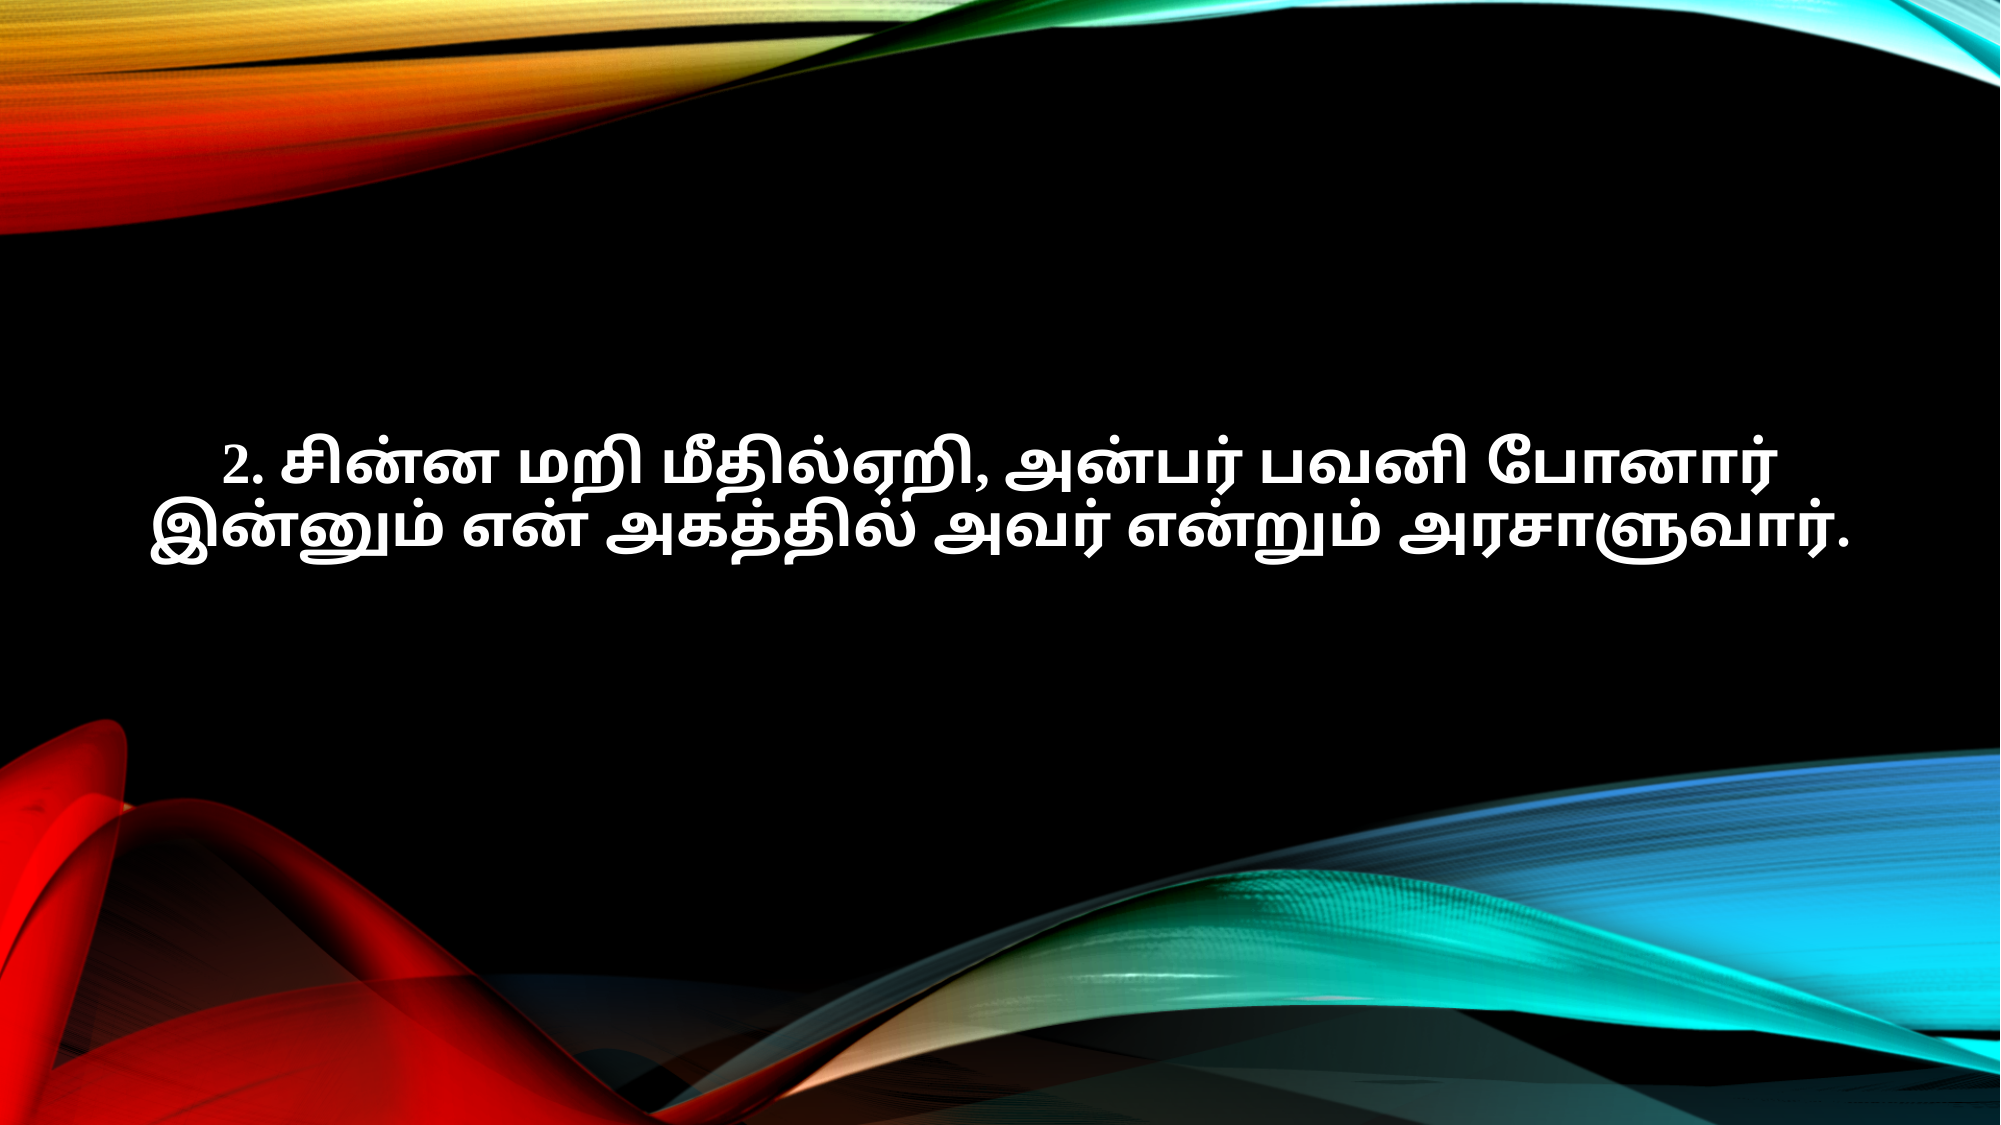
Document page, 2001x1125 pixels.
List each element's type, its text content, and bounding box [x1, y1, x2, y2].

subtitle 2. சின்ன மறி மீதில்ஏறி, அன்பர் பவனி போனார் இன்னும் என் அகத்தில் அவர் என்றும் அரசாளுவார். [0, 0, 2000, 1125]
